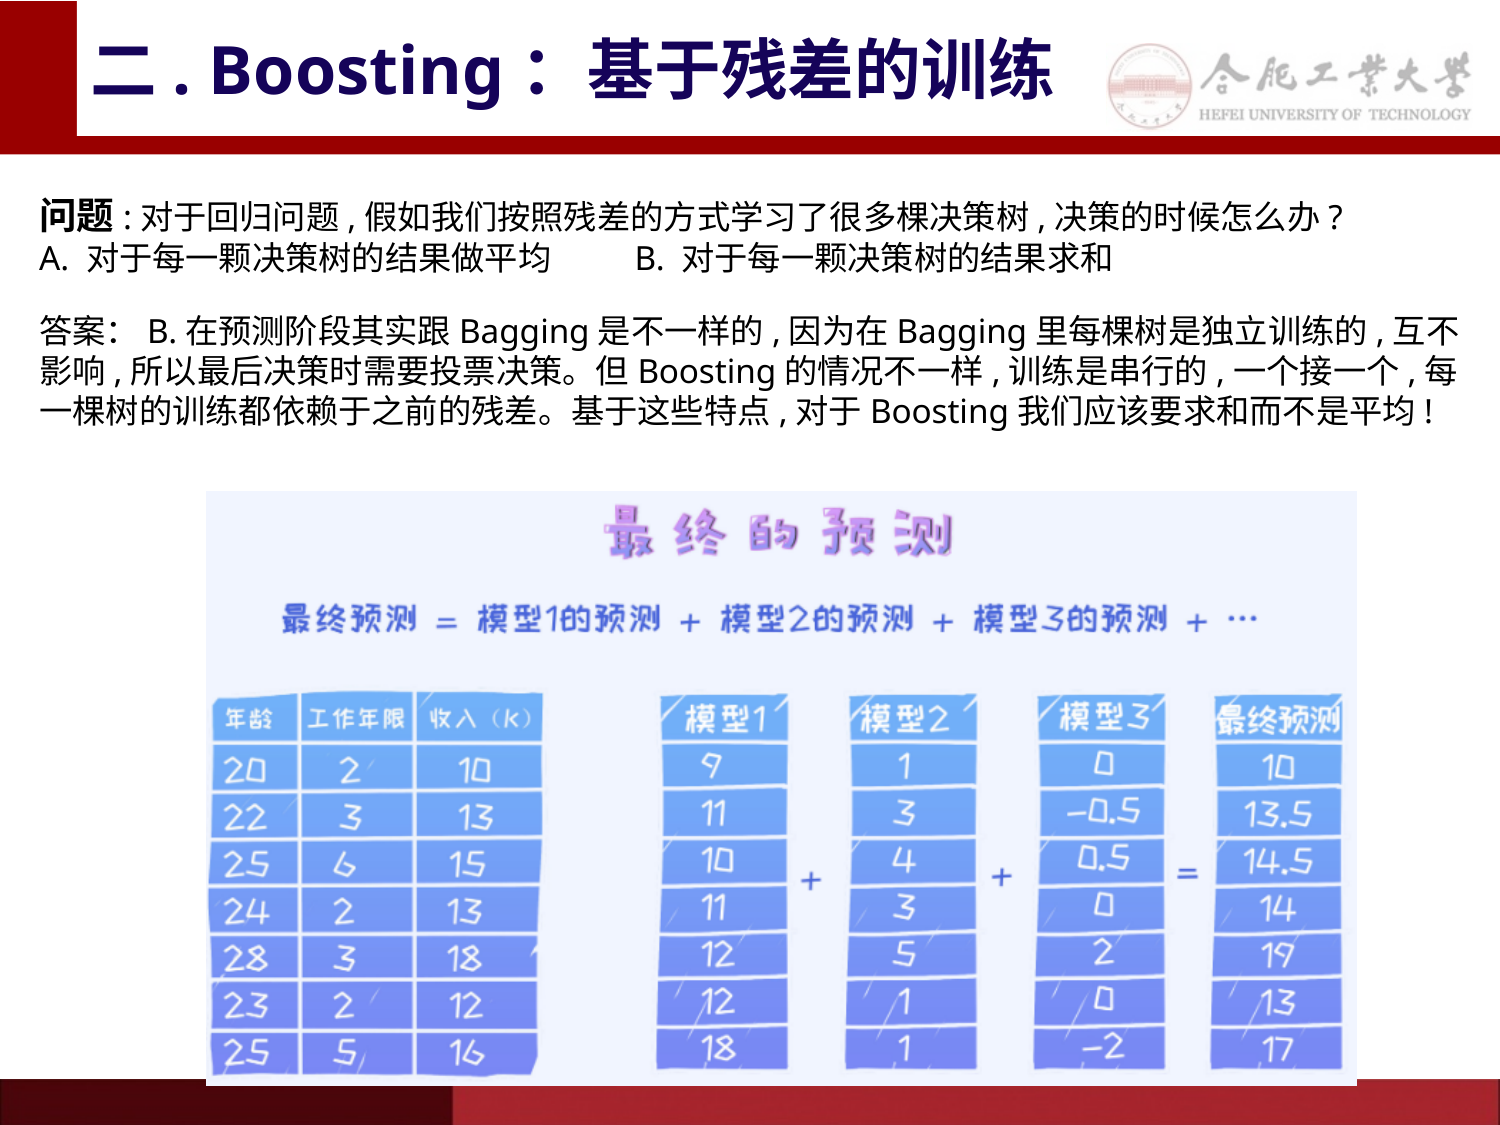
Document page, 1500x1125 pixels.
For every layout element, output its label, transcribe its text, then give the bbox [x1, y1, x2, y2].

picture [0, 491, 1500, 1125]
title 二. Boosting：基于残差的训练 [74, 6, 1426, 117]
text_box 问题:对于回归问题,假如我们按照残差的方式学习了很多棵决策树,决策的时候怎么办? A. 对于每一颗决策树的结果做平均 B. 对于每一颗决策树的结果求和 [24, 184, 1476, 285]
text_box 答案：B.在预测阶段其实跟Bagging是不一样的,因为在Bagging里每棵树是独立训练的,互不影响,所以最后决策时需要投票决策。但Boosting的情况不一样,训练是串行的,一个接一个,每一棵树的训练都依赖于之前的残差。基于这些特点,对于Boosting我们应该要求和而不是平均! [24, 302, 1476, 438]
